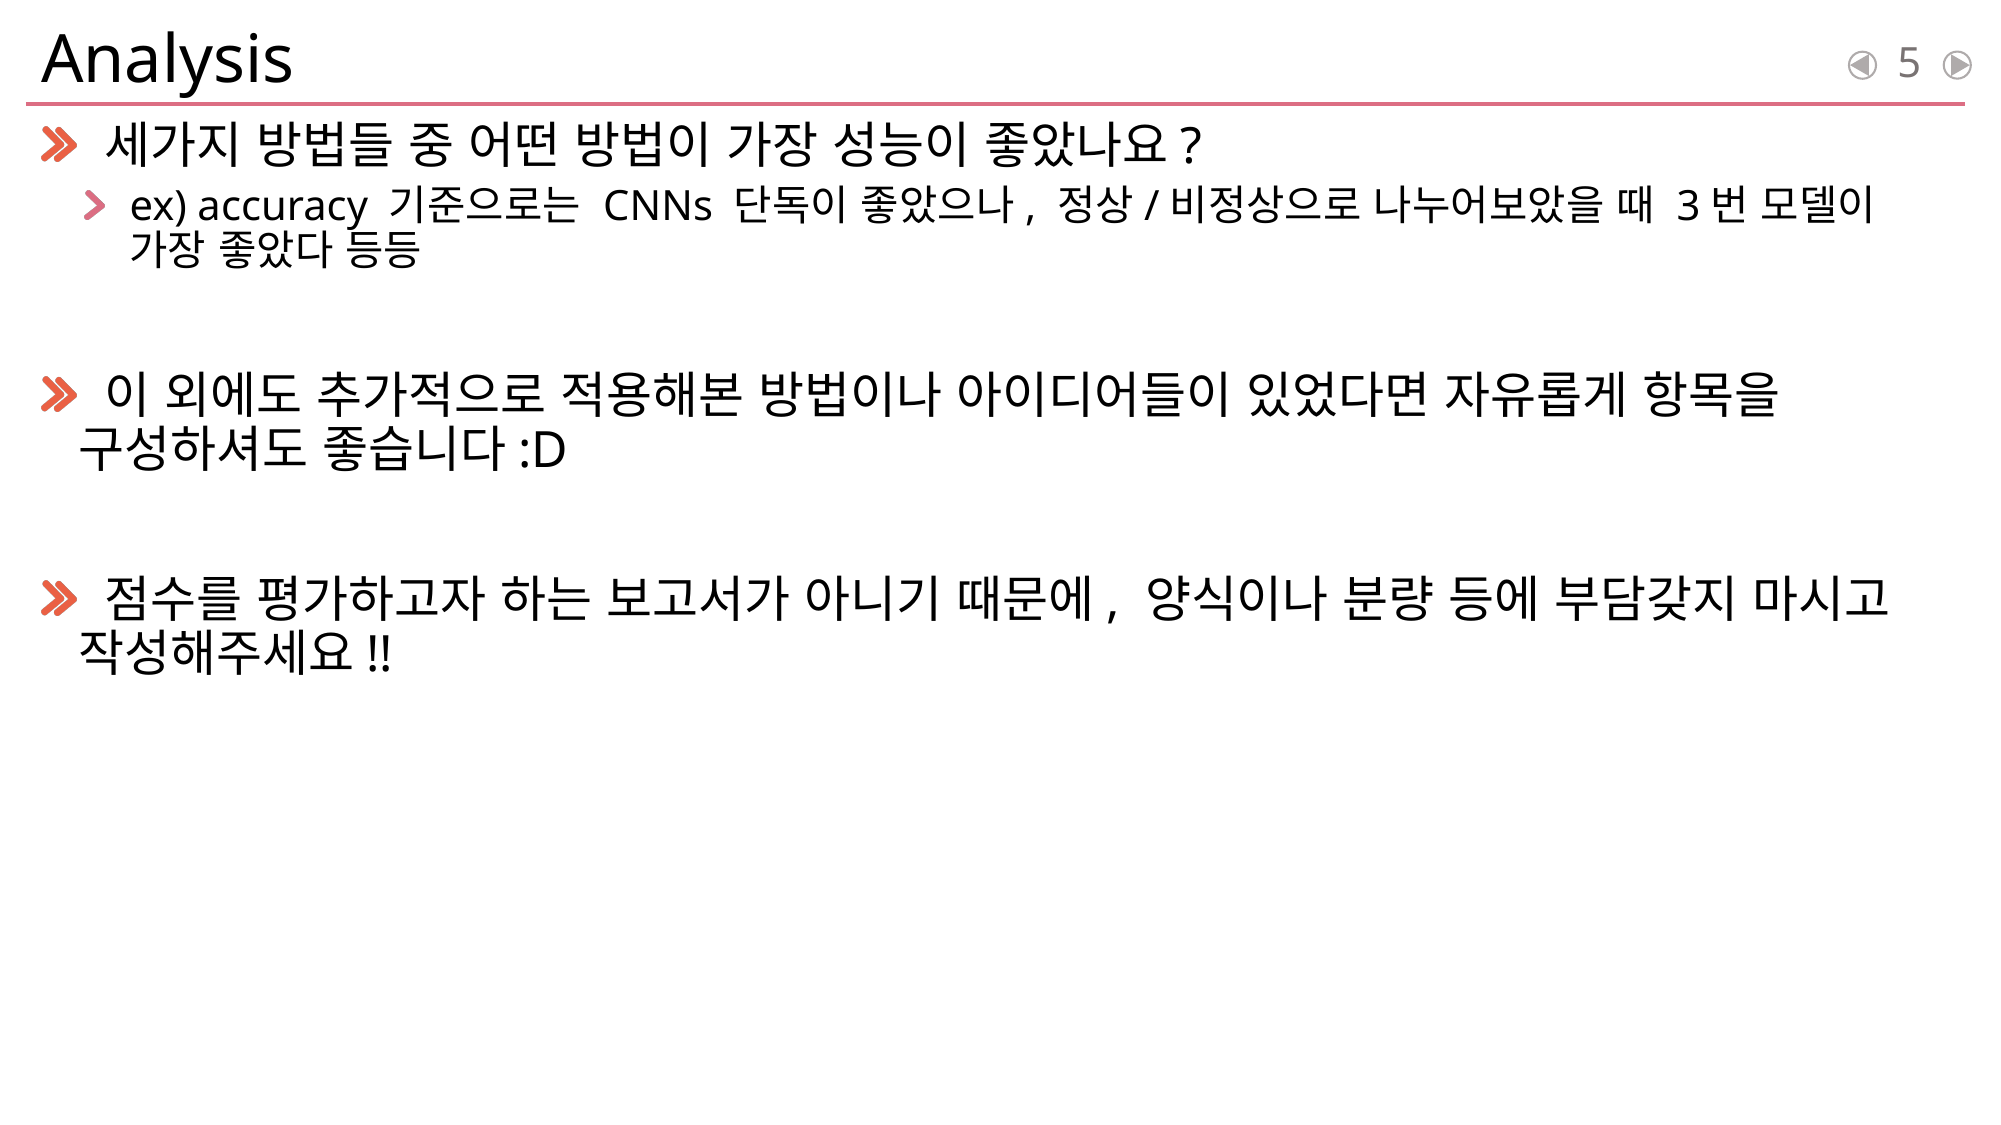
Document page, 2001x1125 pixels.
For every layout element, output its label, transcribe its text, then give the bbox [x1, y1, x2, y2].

picture [41, 126, 77, 162]
slide_number 5 [1853, 34, 1966, 94]
picture [41, 376, 77, 412]
title Analysis [25, 16, 1500, 104]
picture [84, 190, 105, 220]
list 세가지 방법들 중 어떤 방법이 가장 성능이 좋았나요? ex) accuracy 기준으로는 CNNs 단독이 좋았으나, 정상/비정상으로 나누어보았을 때 3번 모델이 가장 좋았다 등등 이 외에도 추가적으로 적용해본 방법이나 아이디어들이 있었다면 자유롭게 항목을 구성하셔도 좋습니다:D 점수를 평가하고자 하는 보고서가 아니기 때문에, 양식이나 분량 등에 부담갖지 마시고 작성해주세요!! [26, 113, 1971, 1117]
picture [41, 580, 77, 616]
